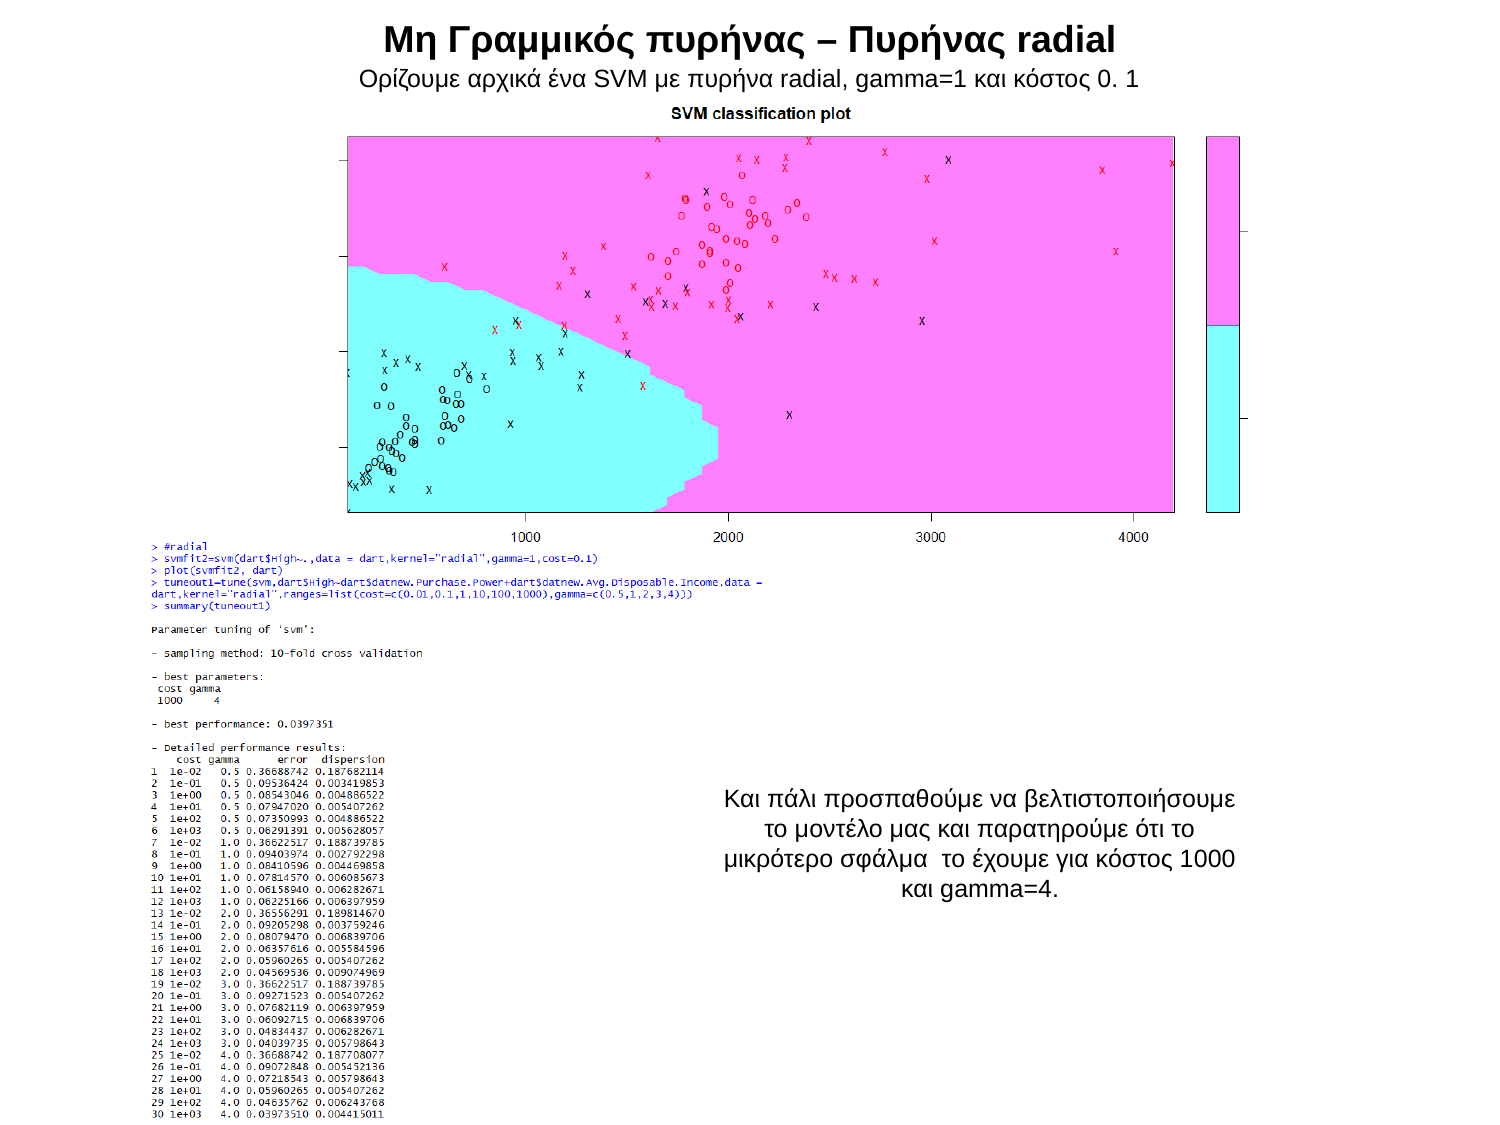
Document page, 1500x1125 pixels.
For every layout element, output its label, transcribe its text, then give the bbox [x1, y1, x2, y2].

text_box Και πάλι προσπαθούμε να βελτιστοποιήσουμε το μοντέλο μας και παρατηρούμε ότι το μικρότερο σφάλμα το έχουμε για κόστος 1000 και gamma=4. [768, 775, 1258, 910]
picture [147, 101, 1252, 1125]
text_box [0, 0, 1500, 54]
text_box Ορίζουμε αρχικά ένα SVM με πυρήνα radial, gamma=1 και κόστος 0. 1 [0, 54, 1500, 100]
